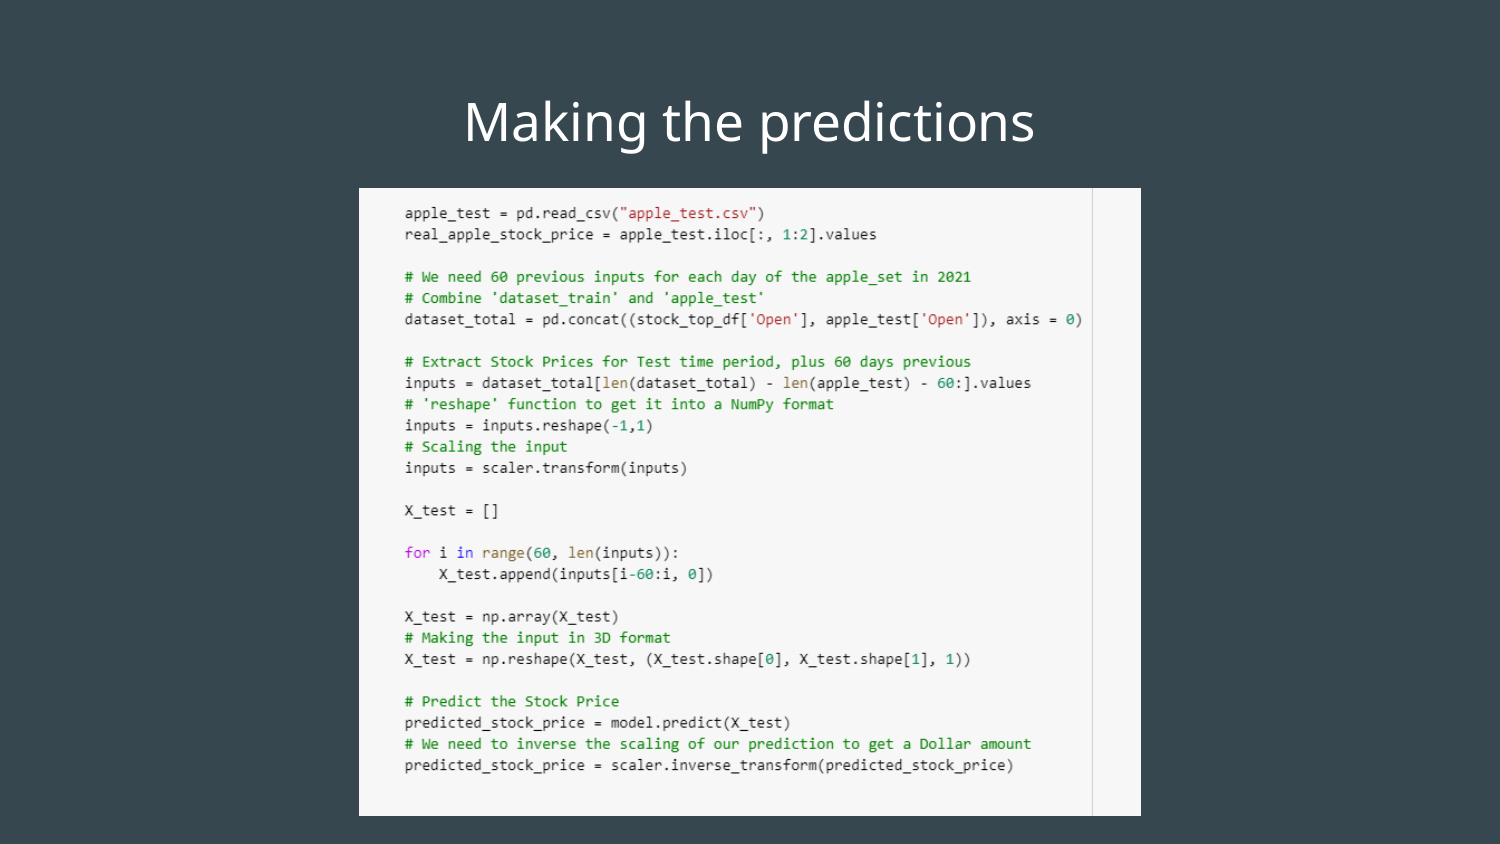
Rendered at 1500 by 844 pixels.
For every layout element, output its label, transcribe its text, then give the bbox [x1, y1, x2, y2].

picture [358, 188, 1142, 816]
title Making the predictions [51, 72, 1449, 167]
